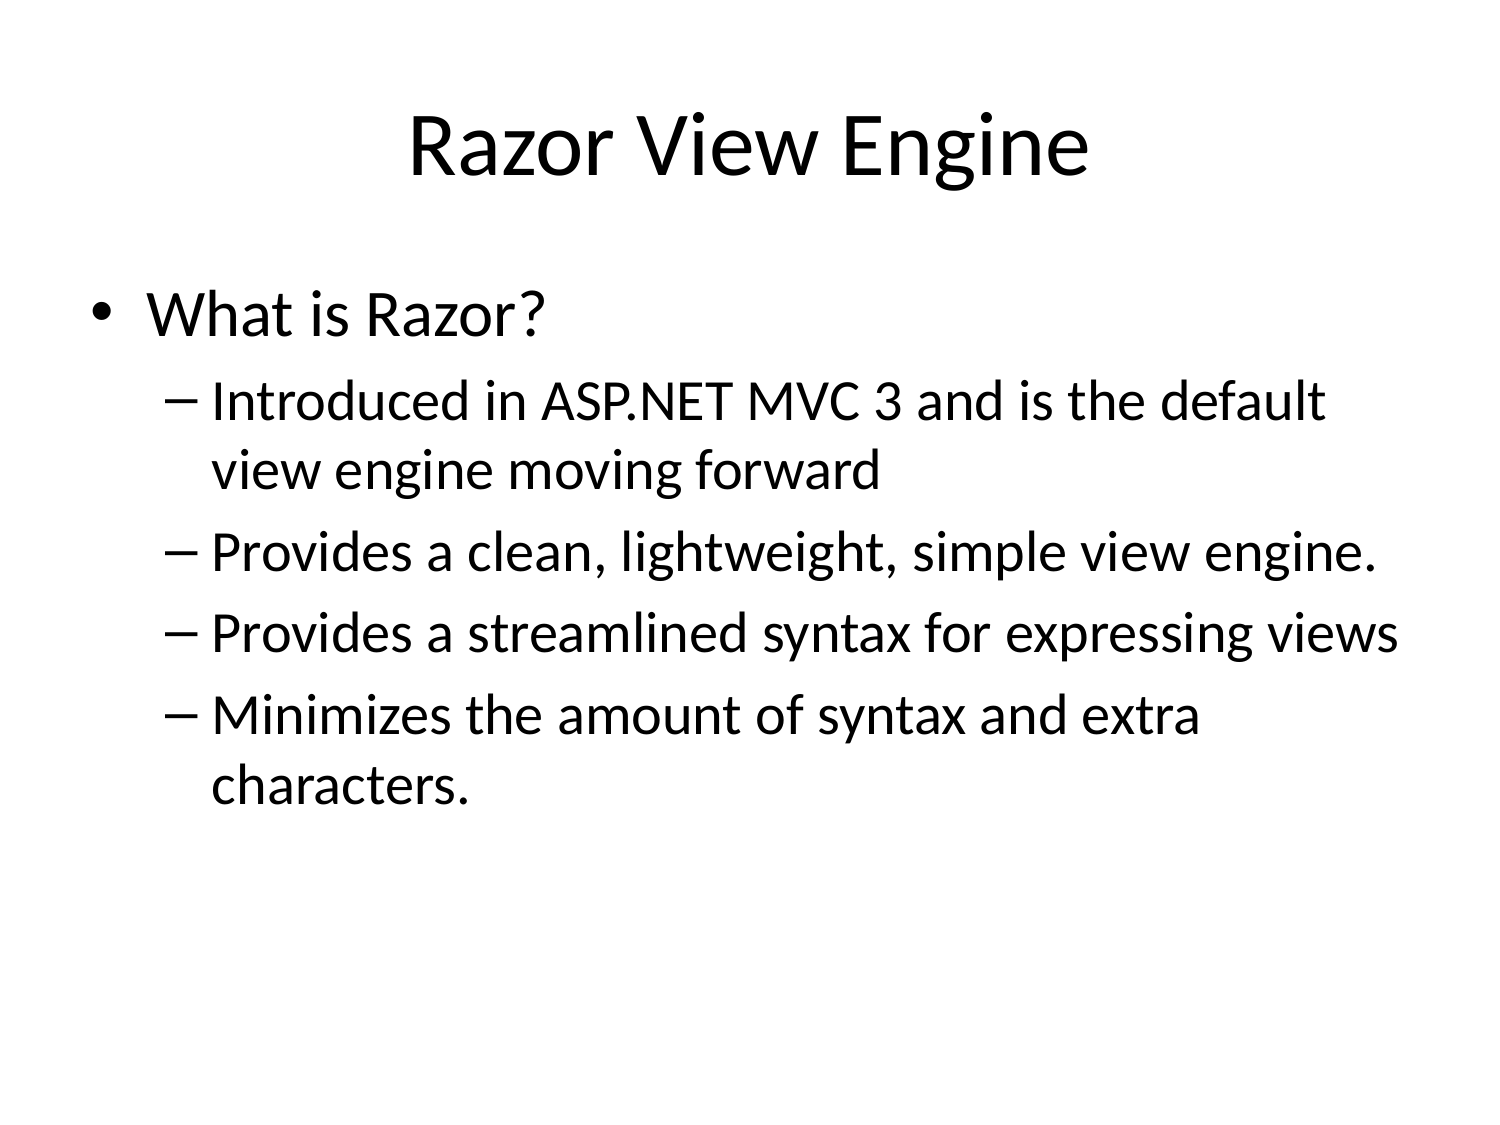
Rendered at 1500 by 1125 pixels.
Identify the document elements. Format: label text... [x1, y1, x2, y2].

list What is Razor? Introduced in ASP.NET MVC 3 and is the default view engine moving forward Provides a clean, lightweight, simple view engine. Provides a streamlined syntax for expressing views Minimizes the amount of syntax and extra characters. [75, 262, 1425, 1005]
title Razor View Engine [75, 45, 1425, 233]
